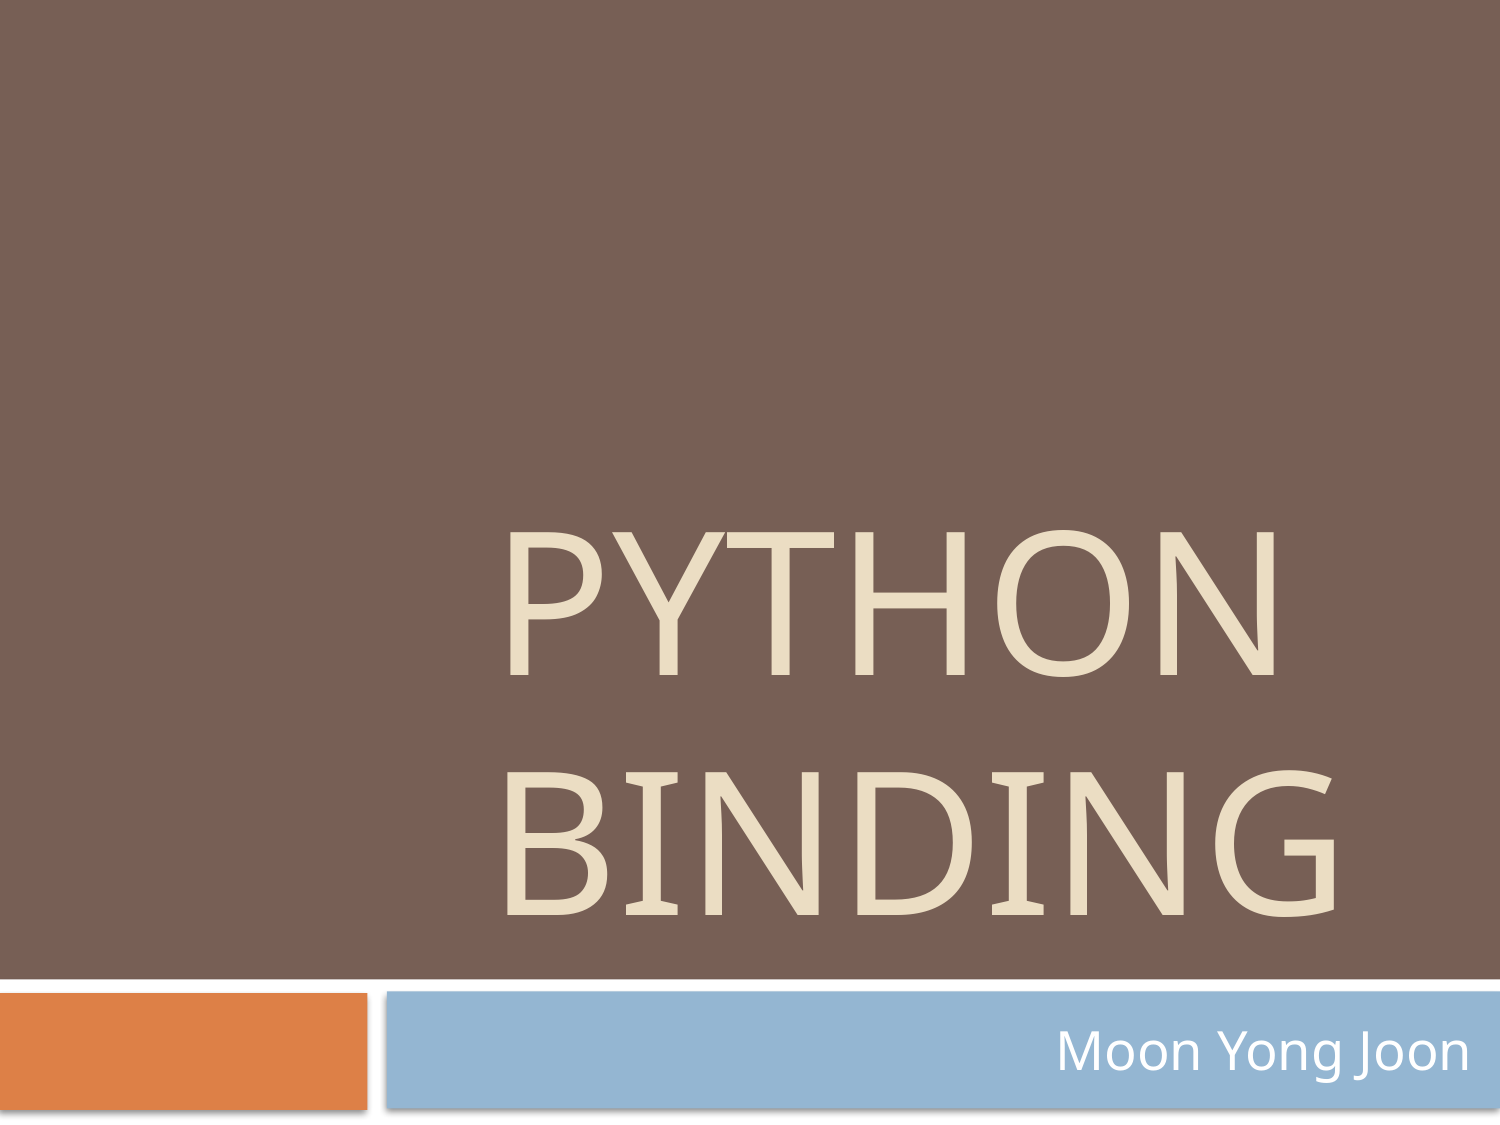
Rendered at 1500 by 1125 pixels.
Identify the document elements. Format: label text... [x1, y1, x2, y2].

title Python binding [387, 231, 1450, 963]
subtitle Moon Yong Joon [387, 992, 1488, 1105]
